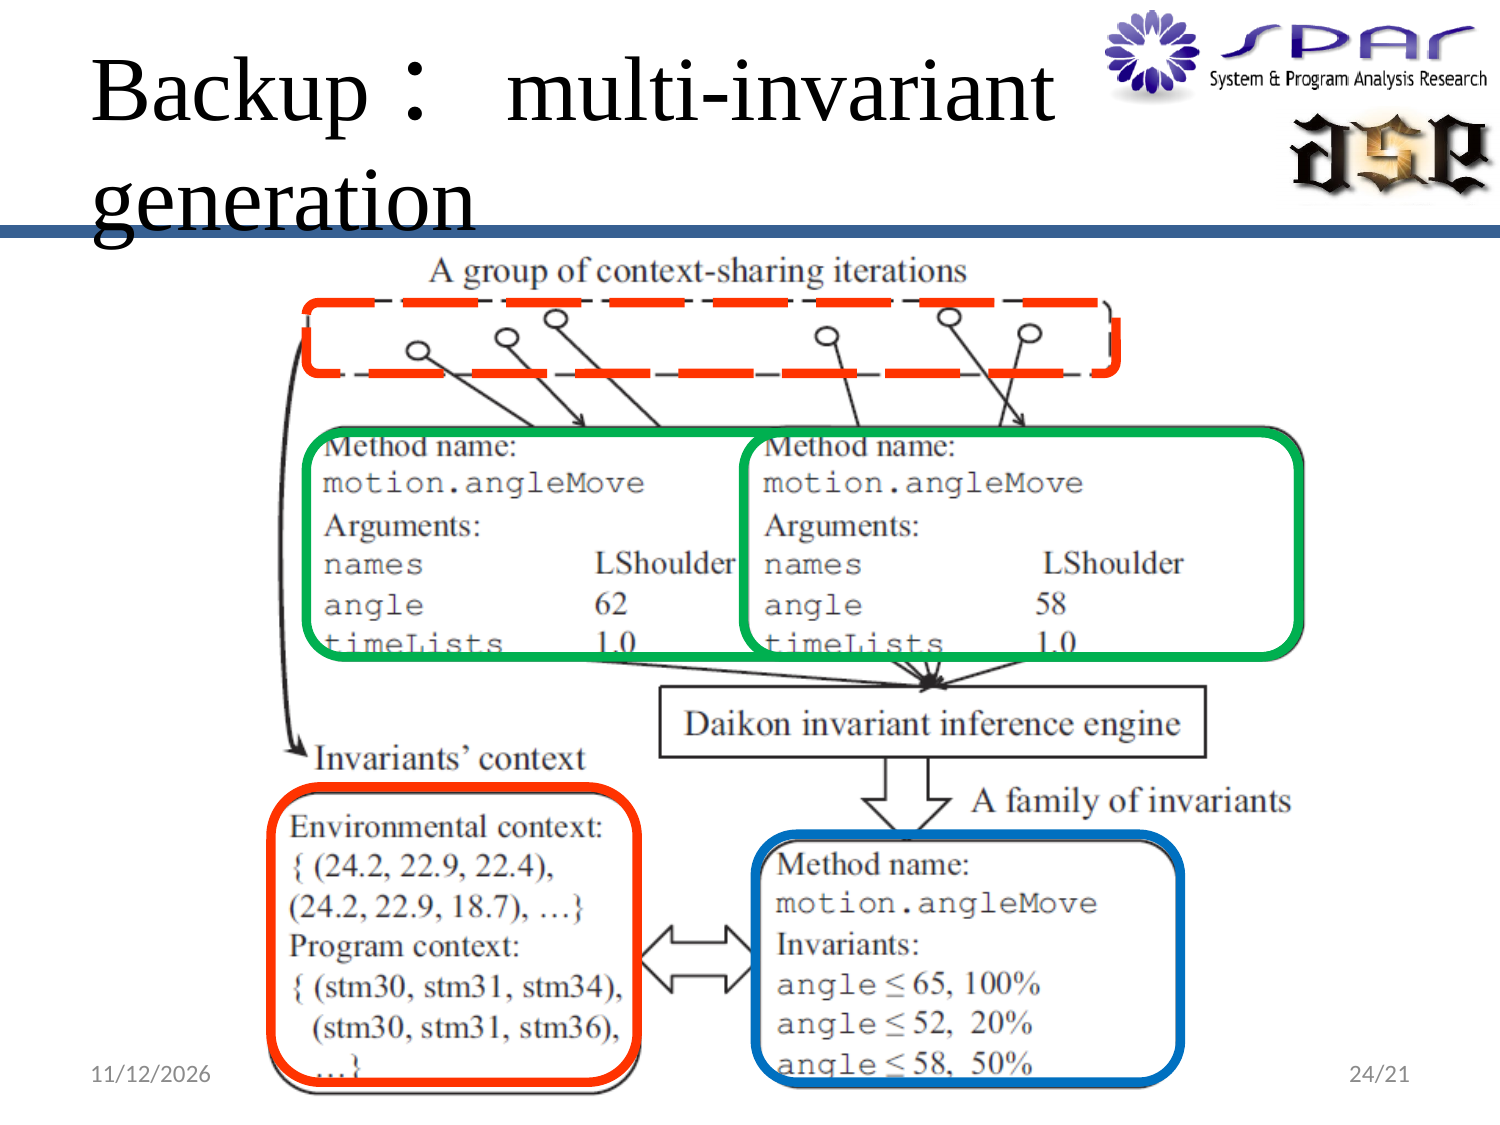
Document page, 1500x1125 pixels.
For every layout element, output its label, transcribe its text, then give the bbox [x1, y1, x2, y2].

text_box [241, 243, 1318, 1105]
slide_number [75, 1042, 236, 1103]
title Backup：multi-invariant generation [75, 45, 1425, 233]
picture [1098, 0, 1500, 209]
slide_number 24/21 [1322, 1042, 1425, 1103]
